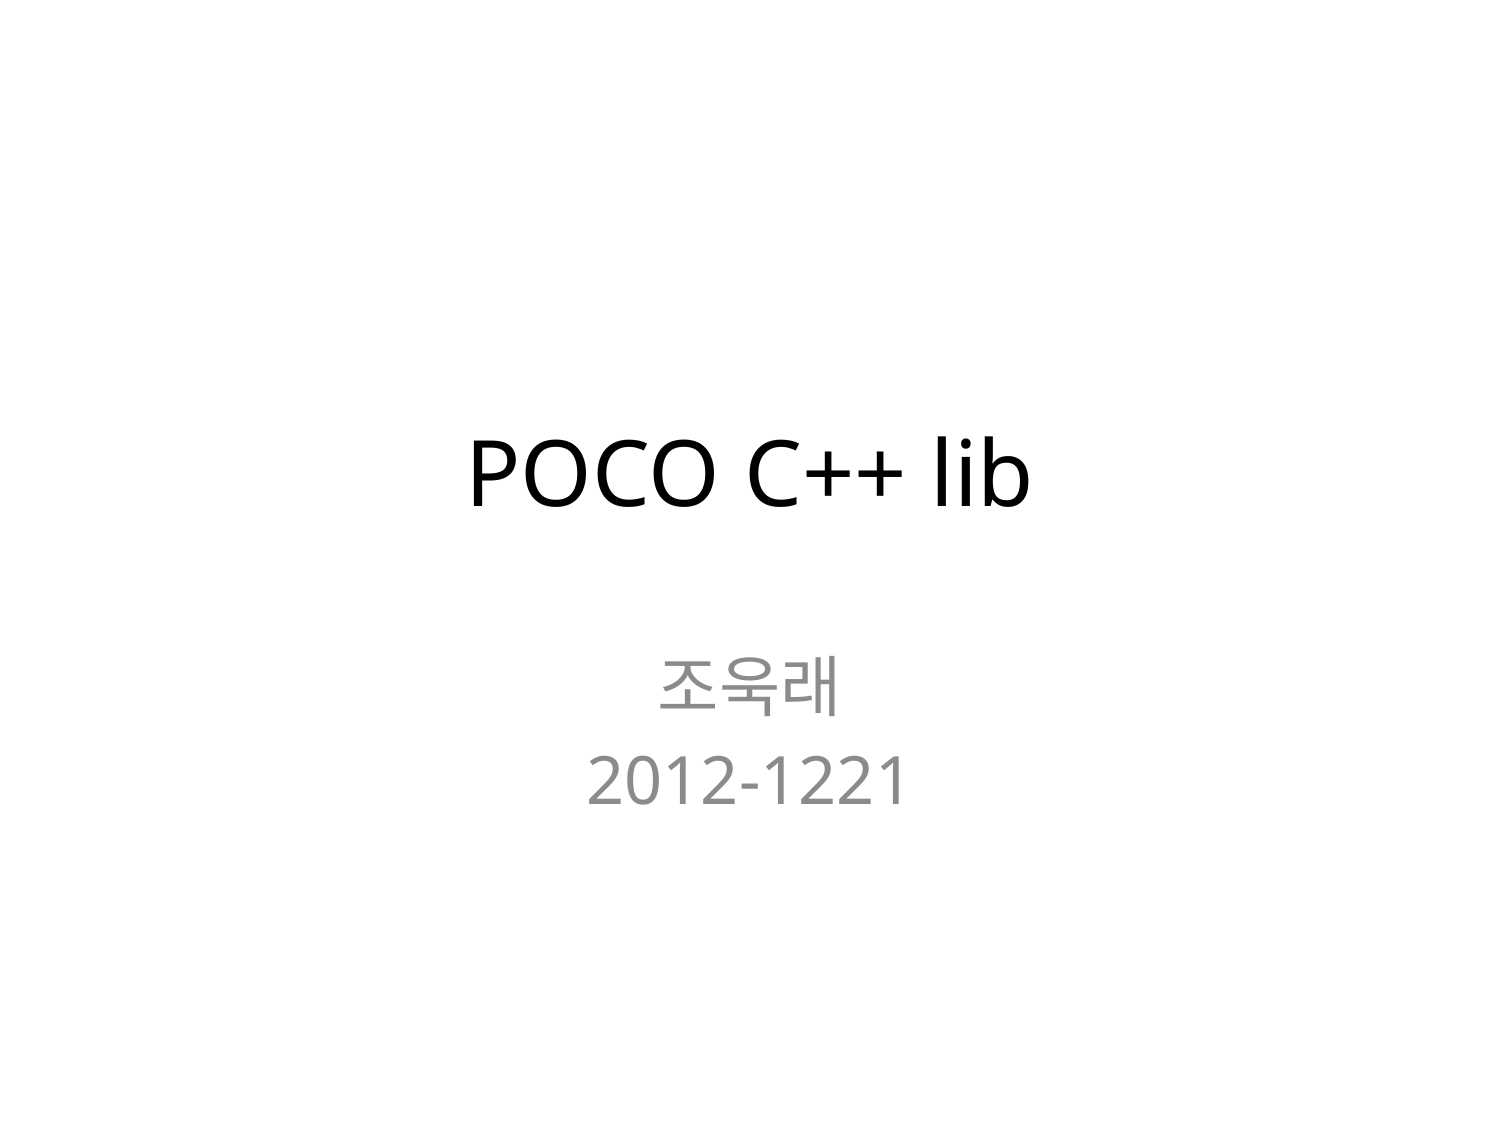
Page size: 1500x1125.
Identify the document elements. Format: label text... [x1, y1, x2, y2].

subtitle 조욱래 2012-1221 [225, 637, 1275, 925]
title POCO C++ lib [112, 349, 1388, 591]
